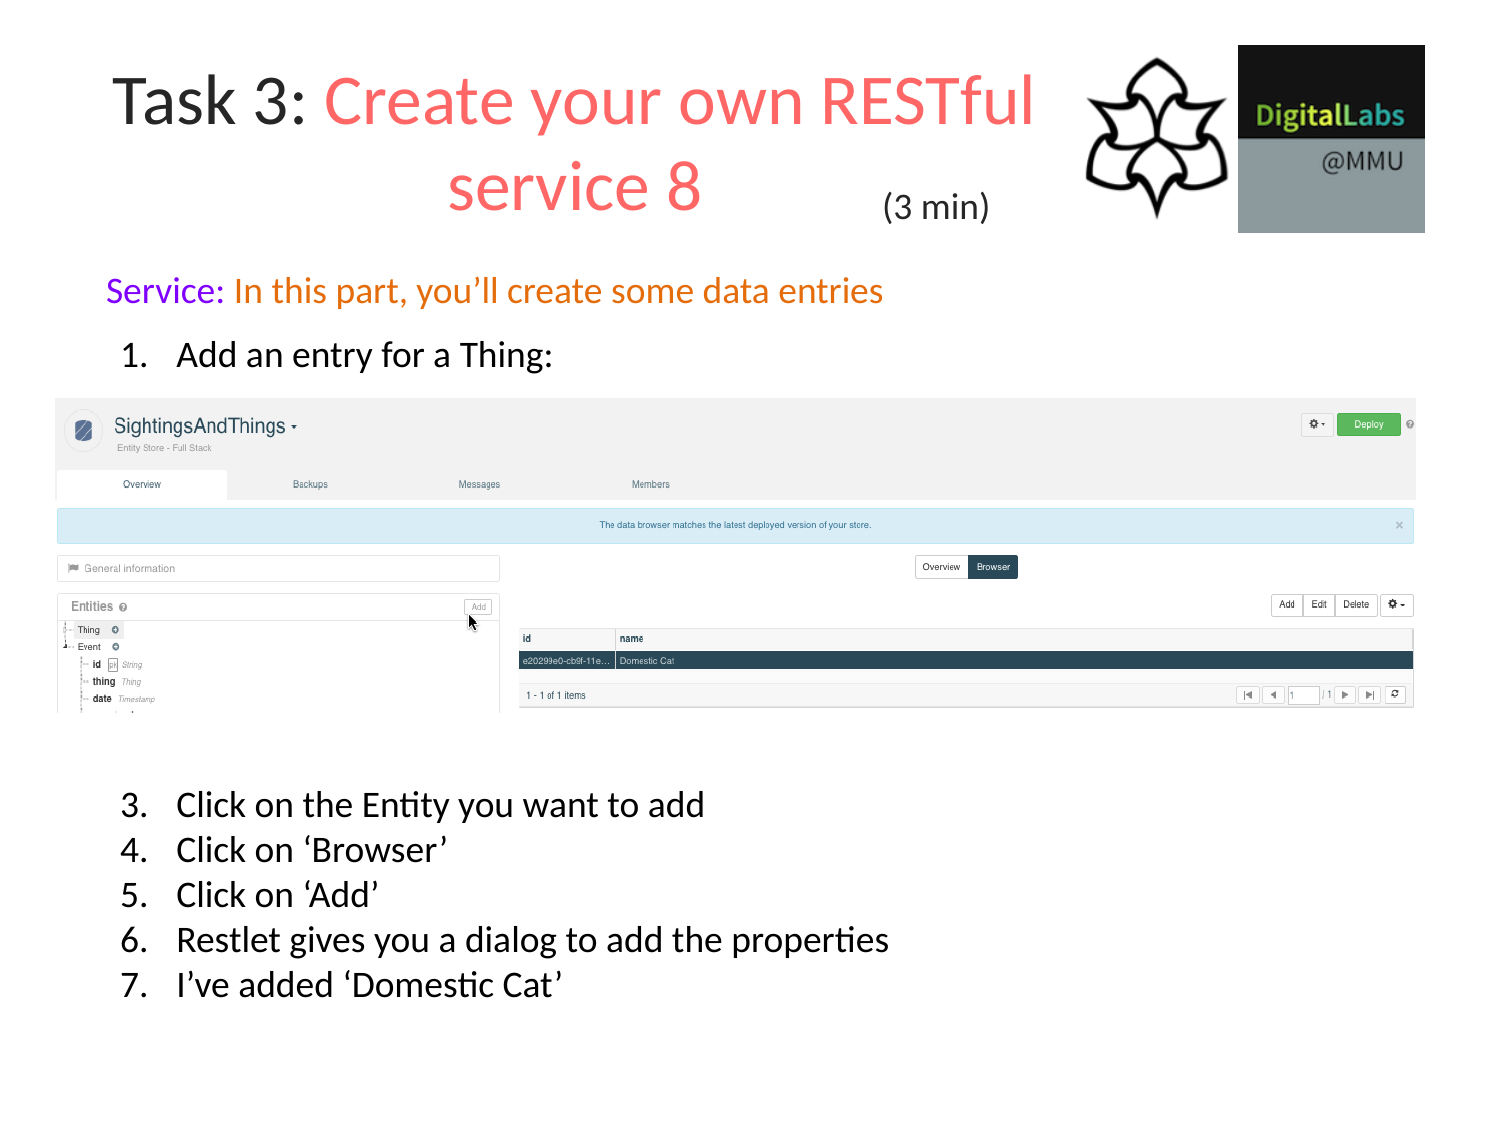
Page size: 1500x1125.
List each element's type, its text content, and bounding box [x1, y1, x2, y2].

picture [1075, 45, 1425, 233]
text_box (3 min) [867, 174, 1006, 235]
title Task 3: Create your own RESTful service 8 [75, 45, 1075, 233]
text_box Add an entry for a Thing: You’ll see Restlet go through the deployment process: Click on the Entity you want to add Click on ‘Browser’ Click on ‘Add’ Restlet gives you a dialog to add the properties I’ve added ‘Domestic Cat’ [105, 322, 1307, 397]
text_box Service: In this part, you’ll create some data entries [91, 258, 900, 319]
text_box Add an entry for a Thing: You’ll see Restlet go through the deployment process: Click on the Entity you want to add Click on ‘Browser’ Click on ‘Add’ Restlet gives you a dialog to add the properties I’ve added ‘Domestic Cat’ [105, 721, 1307, 1013]
picture [55, 398, 1416, 713]
